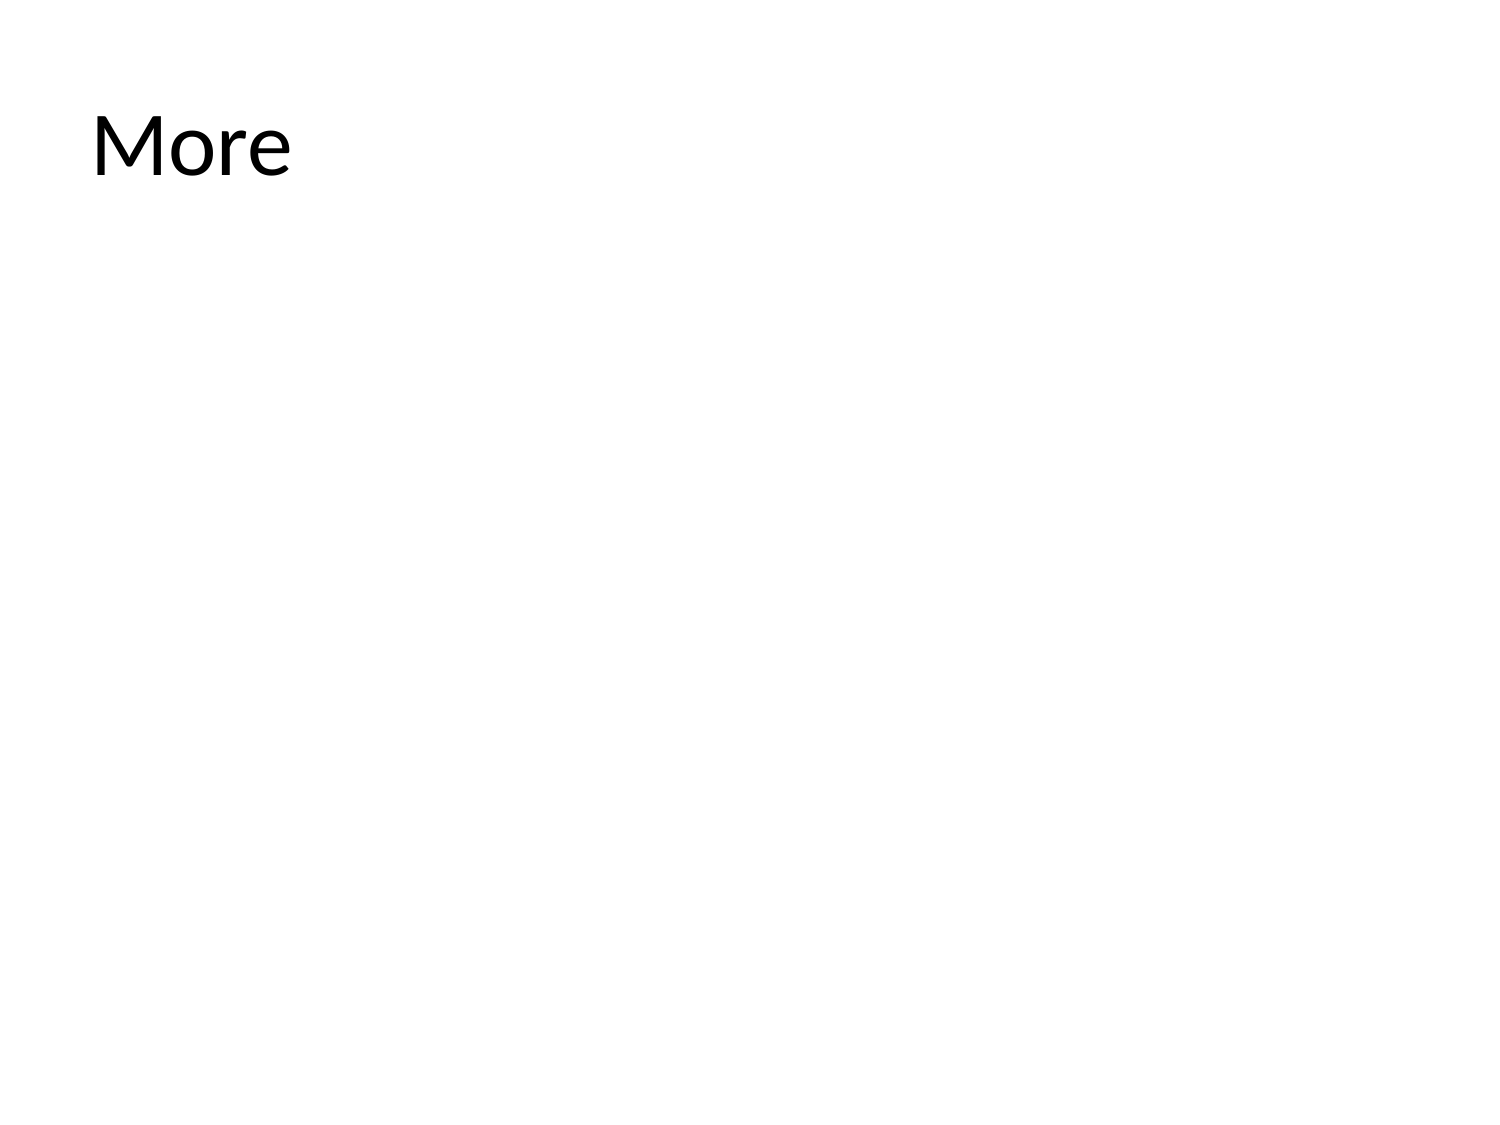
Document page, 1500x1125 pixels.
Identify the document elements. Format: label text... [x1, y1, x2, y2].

title More [75, 45, 1425, 233]
